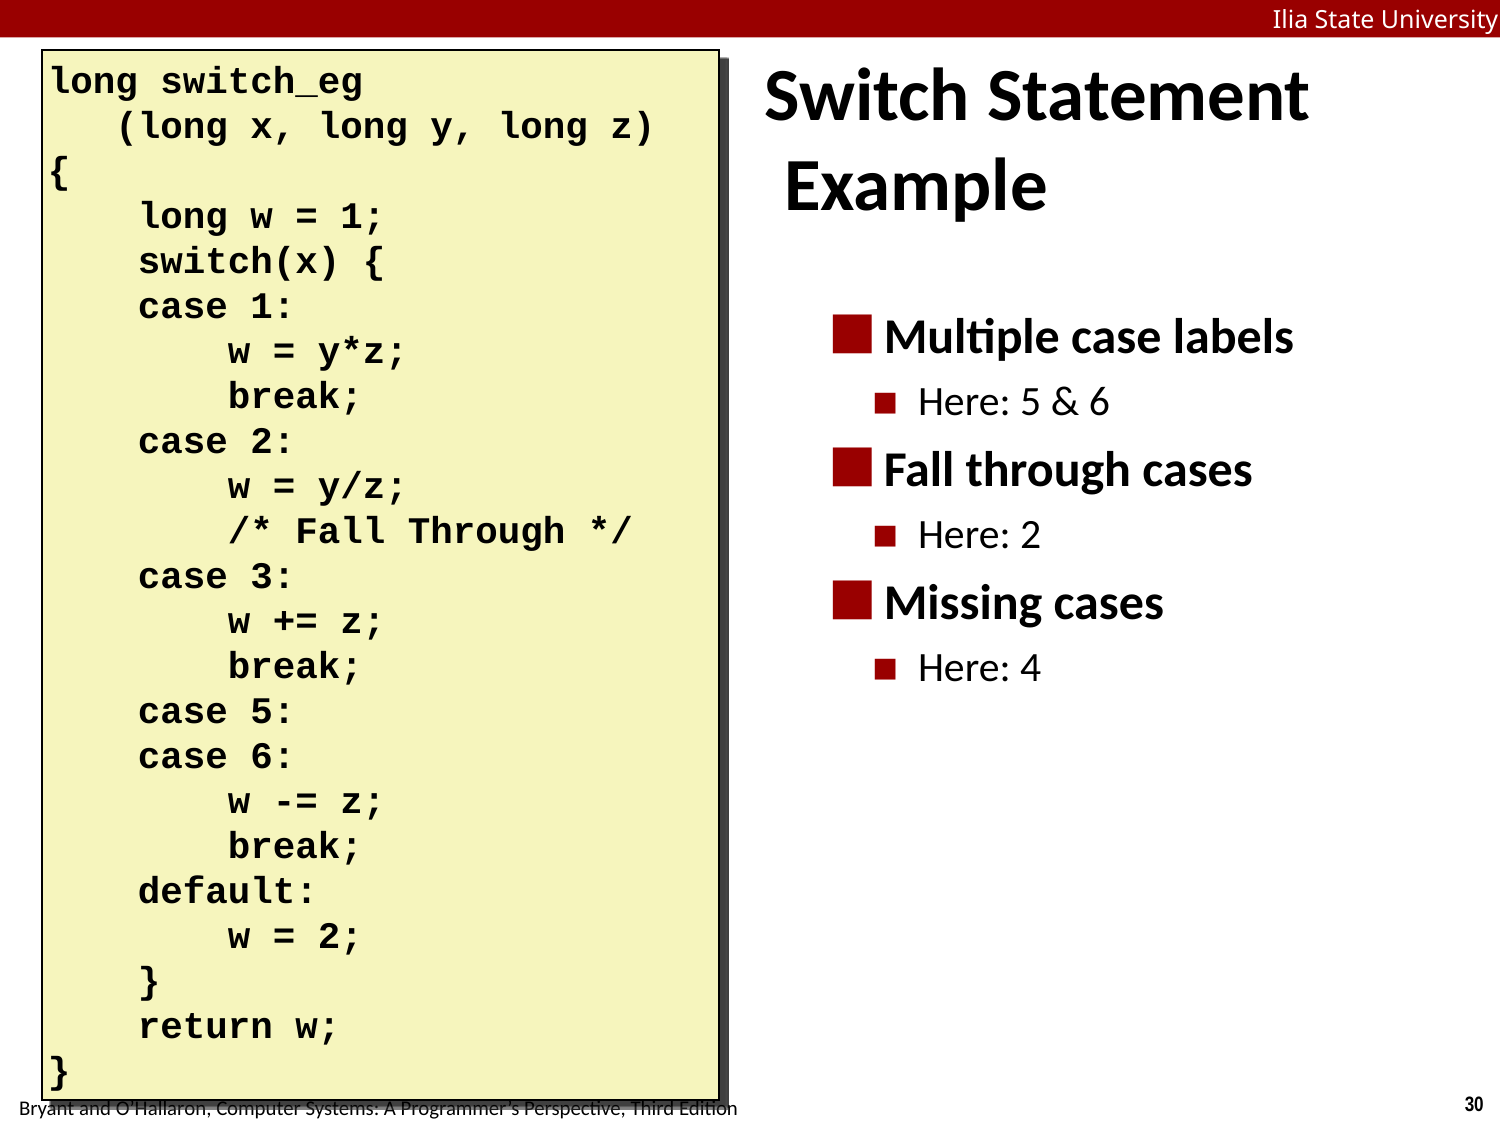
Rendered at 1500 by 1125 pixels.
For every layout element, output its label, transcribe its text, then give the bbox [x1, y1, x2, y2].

title Switch Statement Example [758, 41, 1438, 230]
list Multiple case labels Here: 5 & 6 Fall through cases Here: 2 Missing cases Here: 4 [812, 295, 1438, 1121]
text_box Ilia State University [1272, 3, 1500, 33]
text_box [0, 0, 1500, 38]
text_box long switch_eg (long x, long y, long z) { long w = 1; switch(x) { case 1: w = y*z; break; case 2: w = y/z; /* Fall Through */ case 3: w += z; break; case 5: case 6: w -= z; break; default: w = 2; } return w; } [41, 49, 719, 1100]
